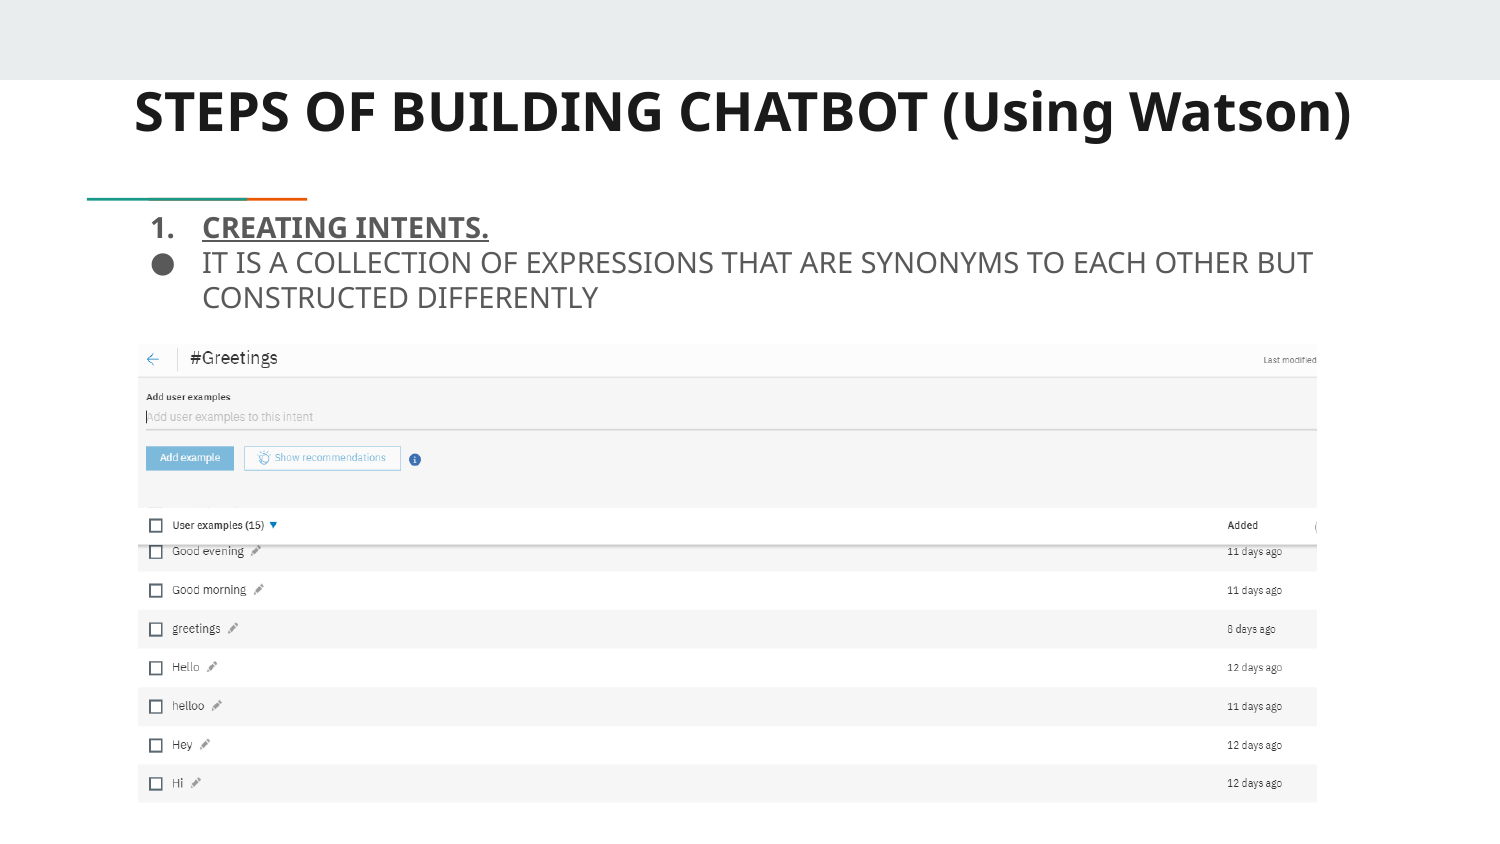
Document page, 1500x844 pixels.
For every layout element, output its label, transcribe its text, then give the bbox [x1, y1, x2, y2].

list CREATING INTENTS. IT IS A COLLECTION OF EXPRESSIONS THAT ARE SYNONYMS TO EACH OTHER BUT CONSTRUCTED DIFFERENTLY [112, 193, 1374, 794]
picture [138, 344, 1318, 807]
title STEPS OF BUILDING CHATBOT (Using Watson) [119, 61, 1381, 153]
